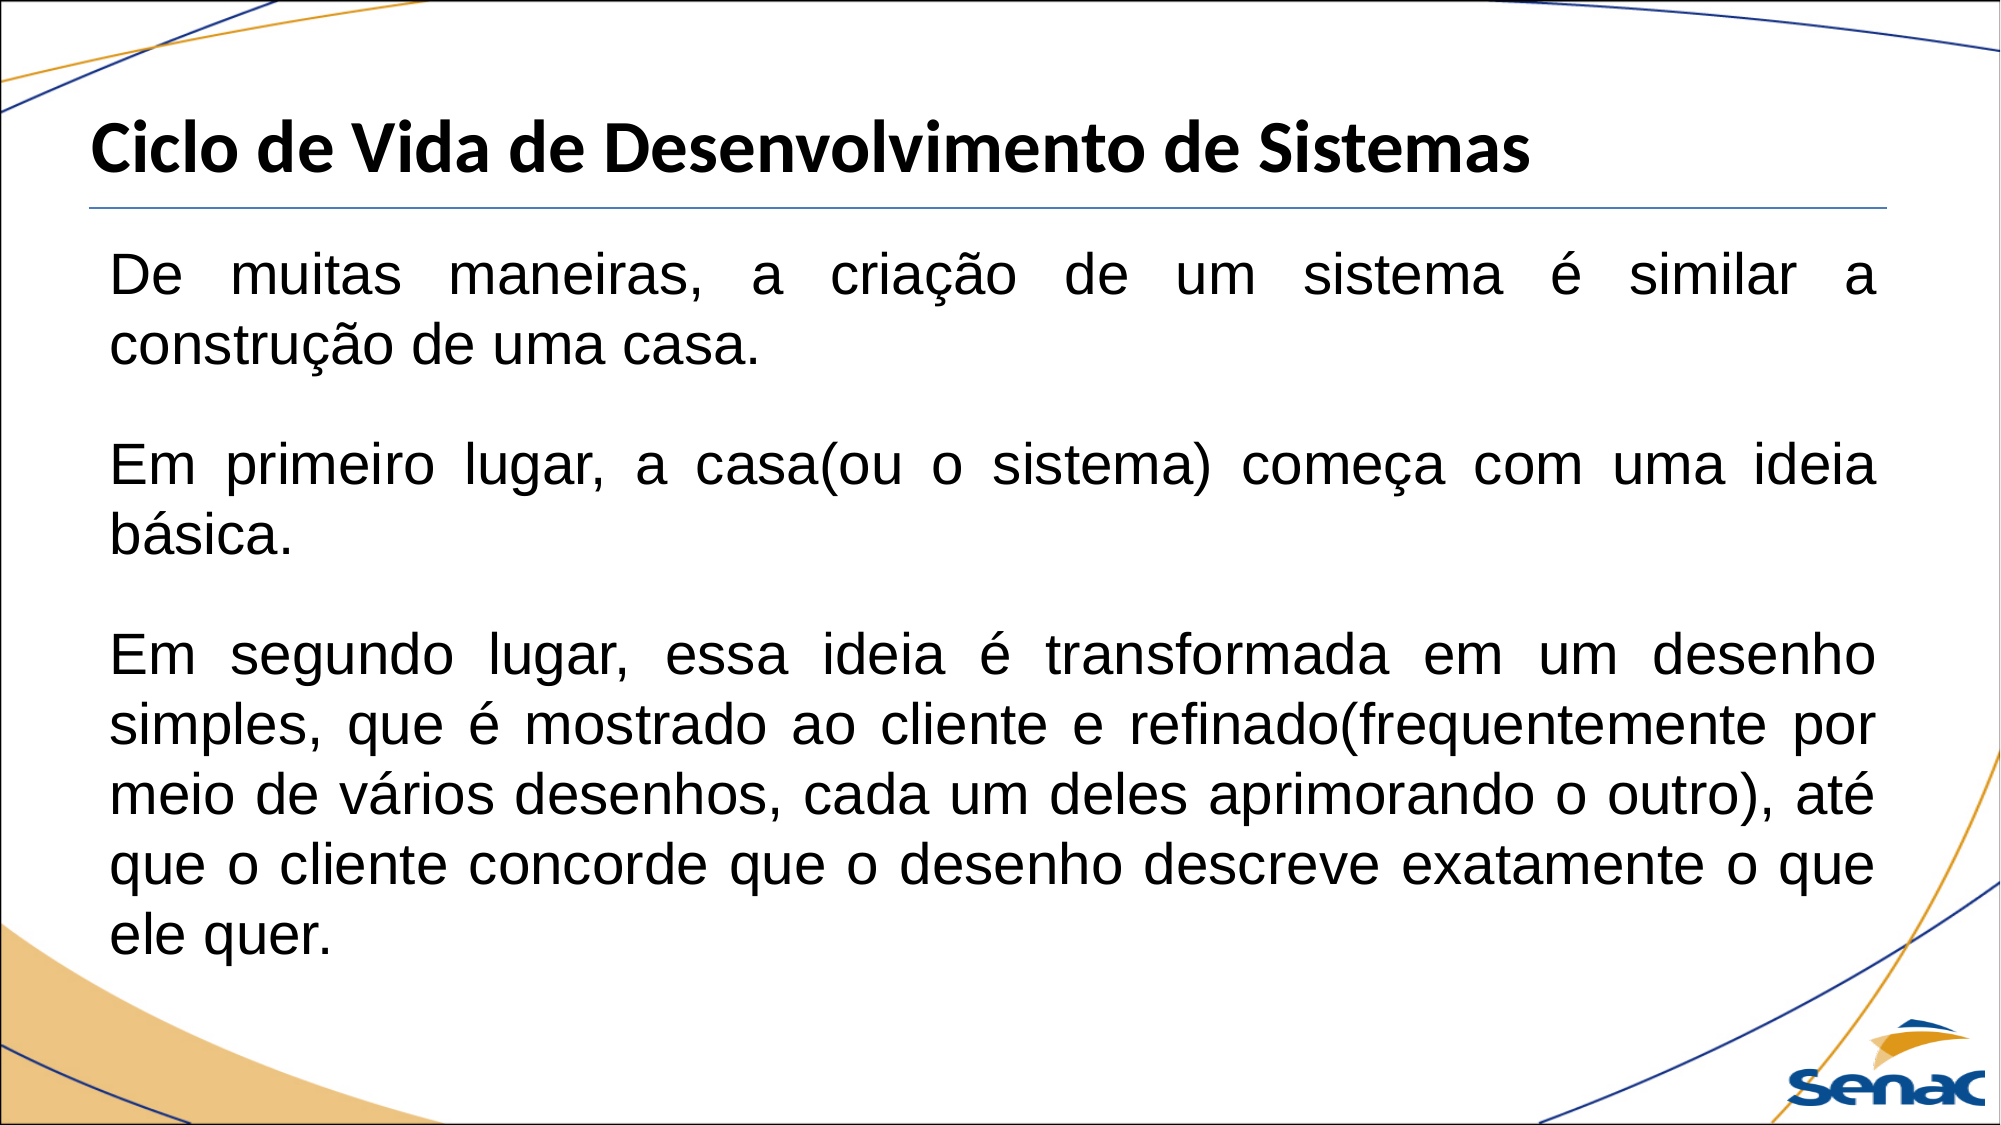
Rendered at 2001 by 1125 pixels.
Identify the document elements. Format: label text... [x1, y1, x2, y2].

text_box De muitas maneiras, a criação de um sistema é similar a construção de uma casa. Em primeiro lugar, a casa(ou o sistema) começa com uma ideia básica. Em segundo lugar, essa ideia é transformada em um desenho simples, que é mostrado ao cliente e refinado(frequentemente por meio de vários desenhos, cada um deles aprimorando o outro), até que o cliente concorde que o desenho descreve exatamente o que ele quer. [94, 228, 1894, 974]
picture [0, 0, 2001, 1125]
text_box Ciclo de Vida de Desenvolvimento de Sistemas [76, 89, 1888, 197]
